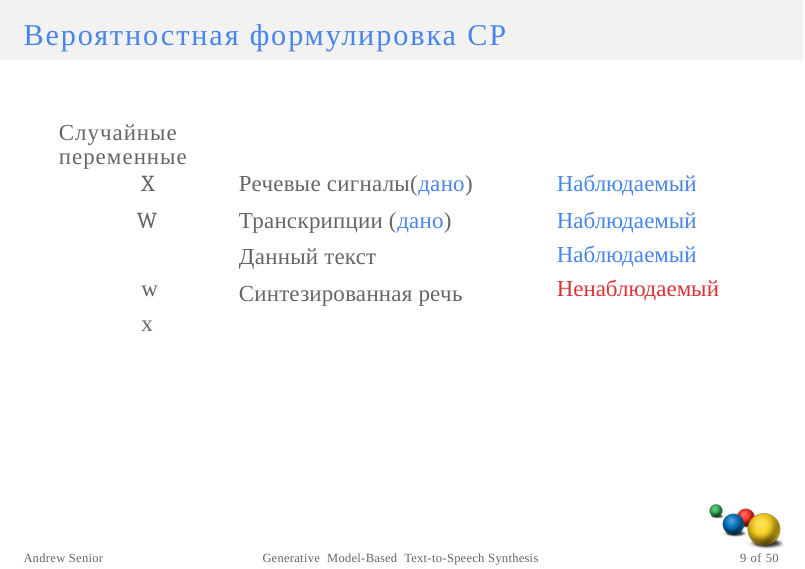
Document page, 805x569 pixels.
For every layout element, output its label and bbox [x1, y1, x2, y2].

text_box [260, 549, 543, 567]
text_box [554, 170, 739, 301]
text_box [21, 549, 107, 567]
text_box [134, 177, 166, 301]
text_box [236, 170, 515, 301]
text_box [0, 0, 804, 61]
text_box [602, 502, 804, 567]
text_box [56, 119, 303, 158]
